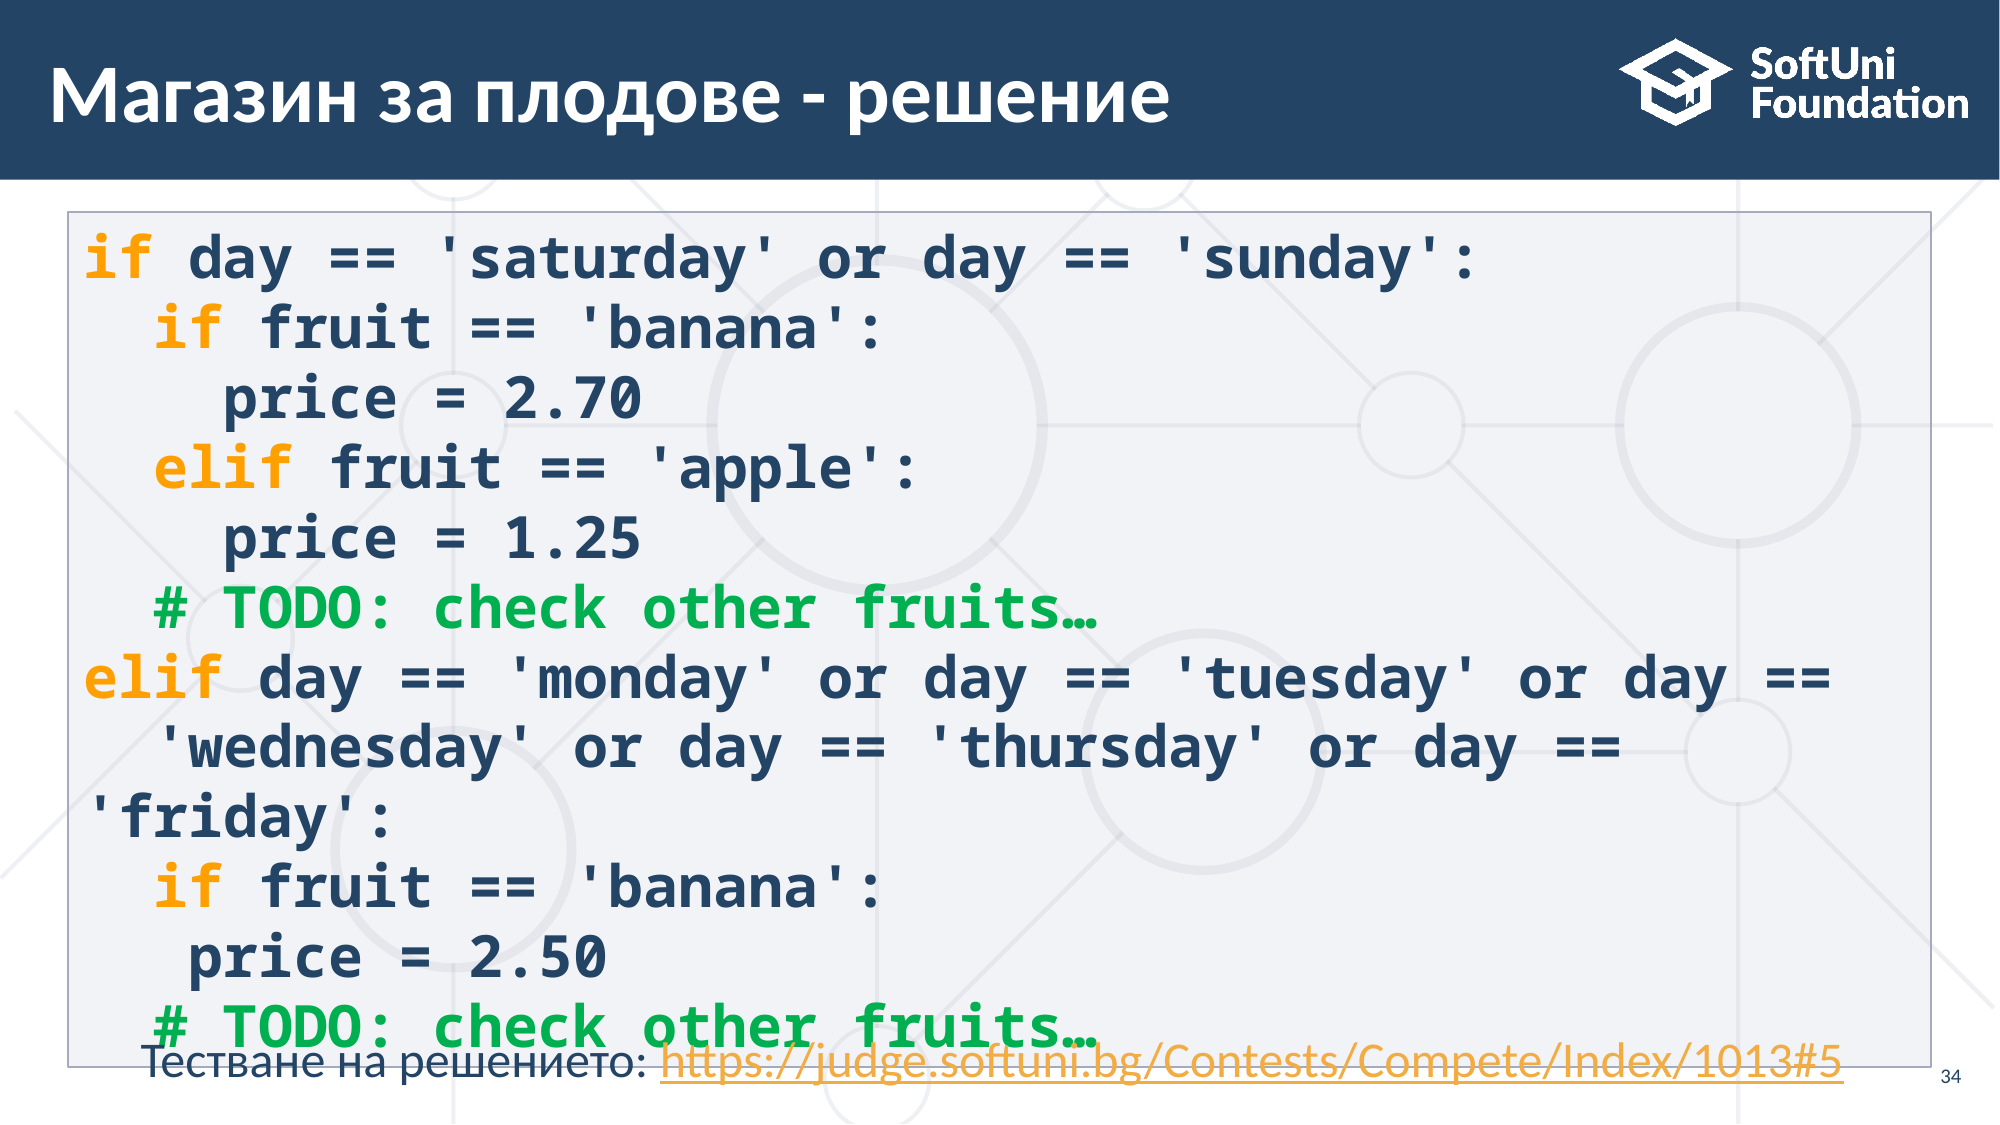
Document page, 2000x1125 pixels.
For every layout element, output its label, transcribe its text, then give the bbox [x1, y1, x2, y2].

text_box if day == 'saturday' or day == 'sunday': if fruit == 'banana': price = 2.70 elif fruit == 'apple': price = 1.25 # TODO: check other fruits… elif day == 'monday' or day == 'tuesday' or day == 'wednesday' or day == 'thursday' or day == 'friday': if fruit == 'banana': price = 2.50 # TODO: check other fruits… [68, 212, 1931, 1067]
text_box Тестване на решението: https://judge.softuni.bg/Contests/Compete/Index/1013#5 [125, 1020, 1876, 1095]
slide_number 34 [1896, 1049, 1968, 1101]
picture [1618, 38, 1968, 126]
title Магазин за плодове - решение [31, 16, 1591, 162]
